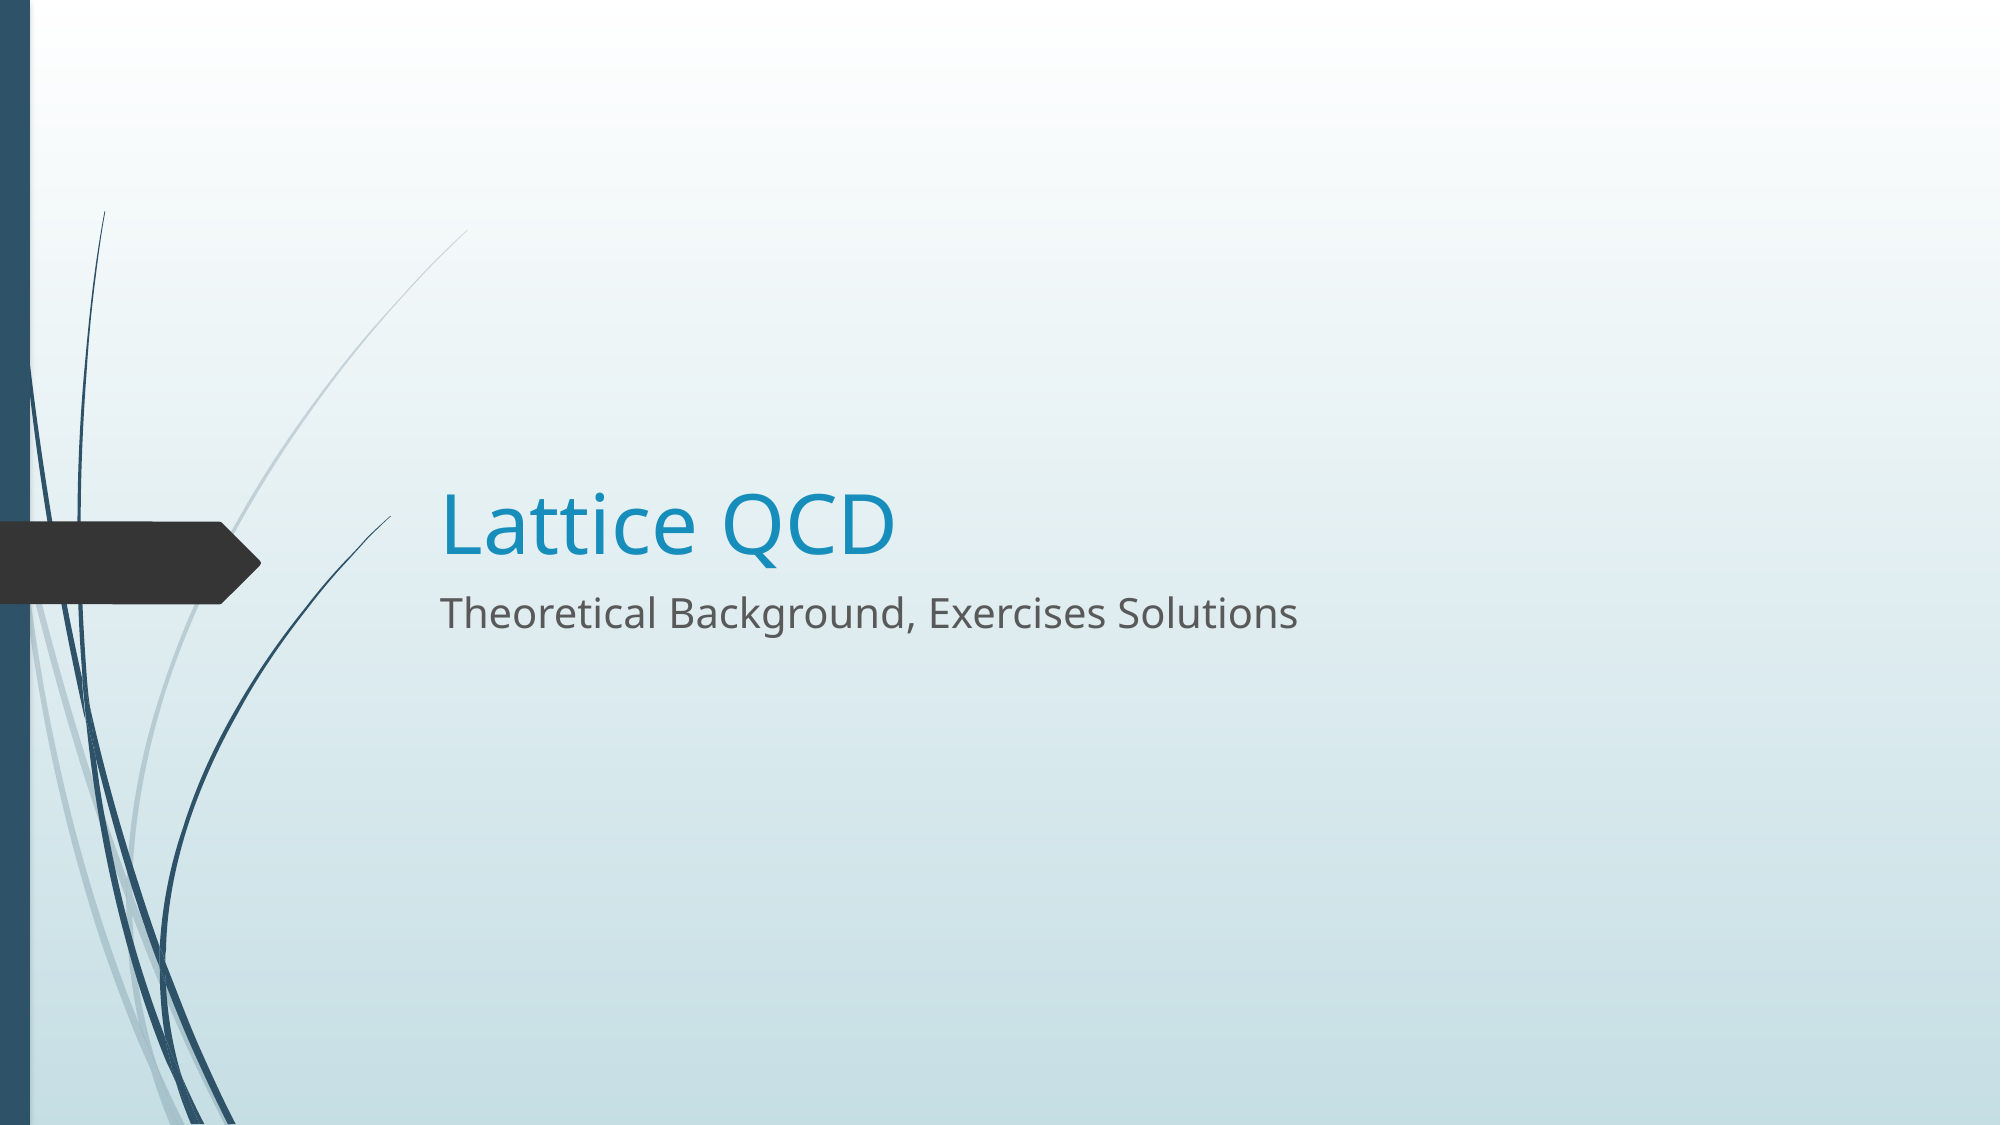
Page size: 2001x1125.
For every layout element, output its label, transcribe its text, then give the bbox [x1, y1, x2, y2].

title Lattice QCD [424, 337, 1888, 579]
list Theoretical Background, Exercises Solutions [424, 579, 1888, 721]
